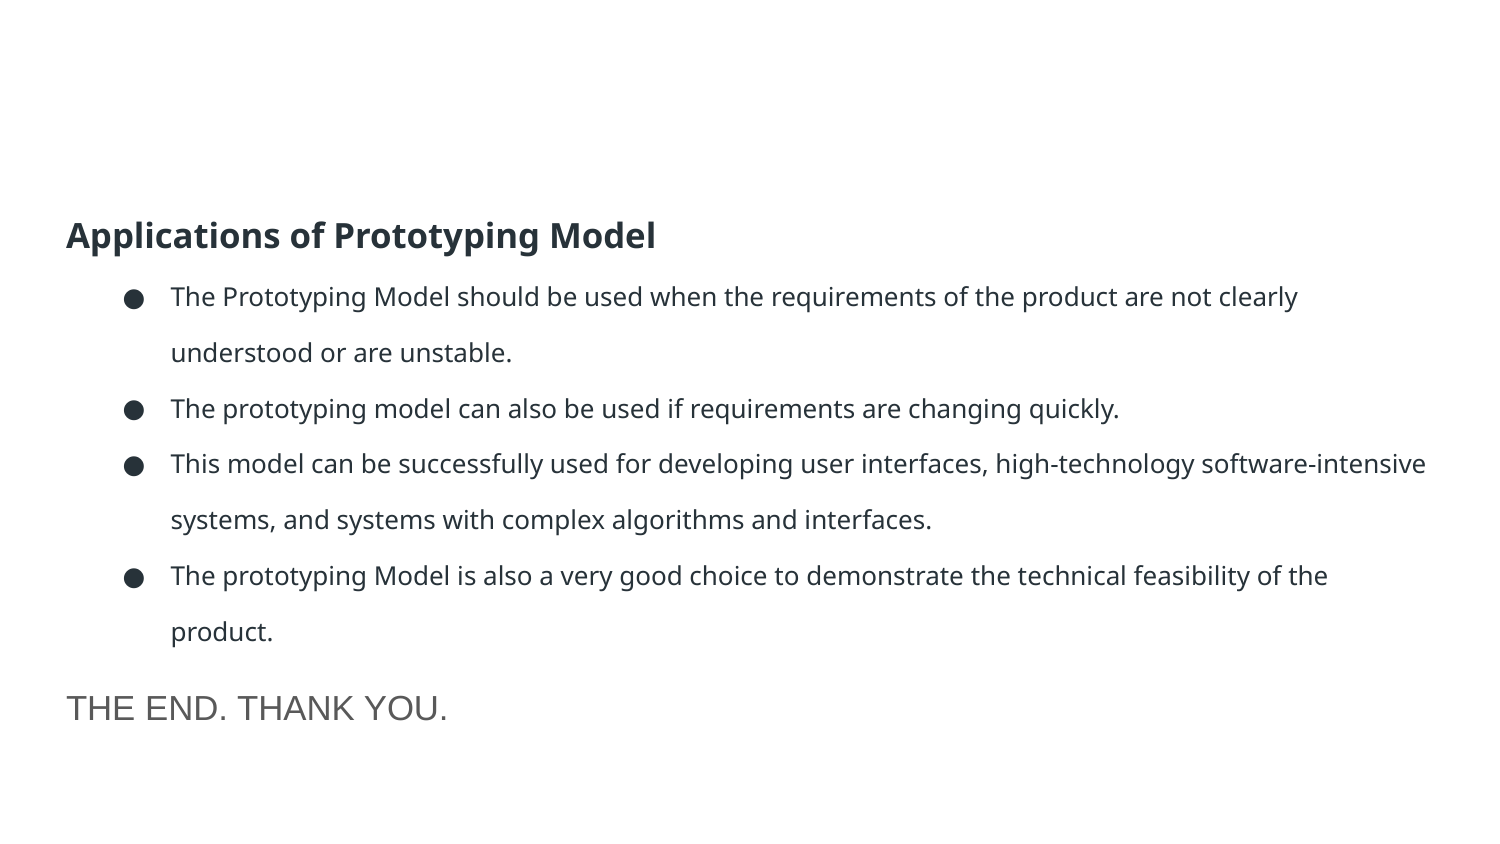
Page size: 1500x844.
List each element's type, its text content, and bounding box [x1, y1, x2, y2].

list Applications of Prototyping Model The Prototyping Model should be used when the requirements of the product are not clearly understood or are unstable. The prototyping model can also be used if requirements are changing quickly. This model can be successfully used for developing user interfaces, high-technology software-intensive systems, and systems with complex algorithms and interfaces. The prototyping Model is also a very good choice to demonstrate the technical feasibility of the product. THE END. THANK YOU. [51, 189, 1449, 750]
